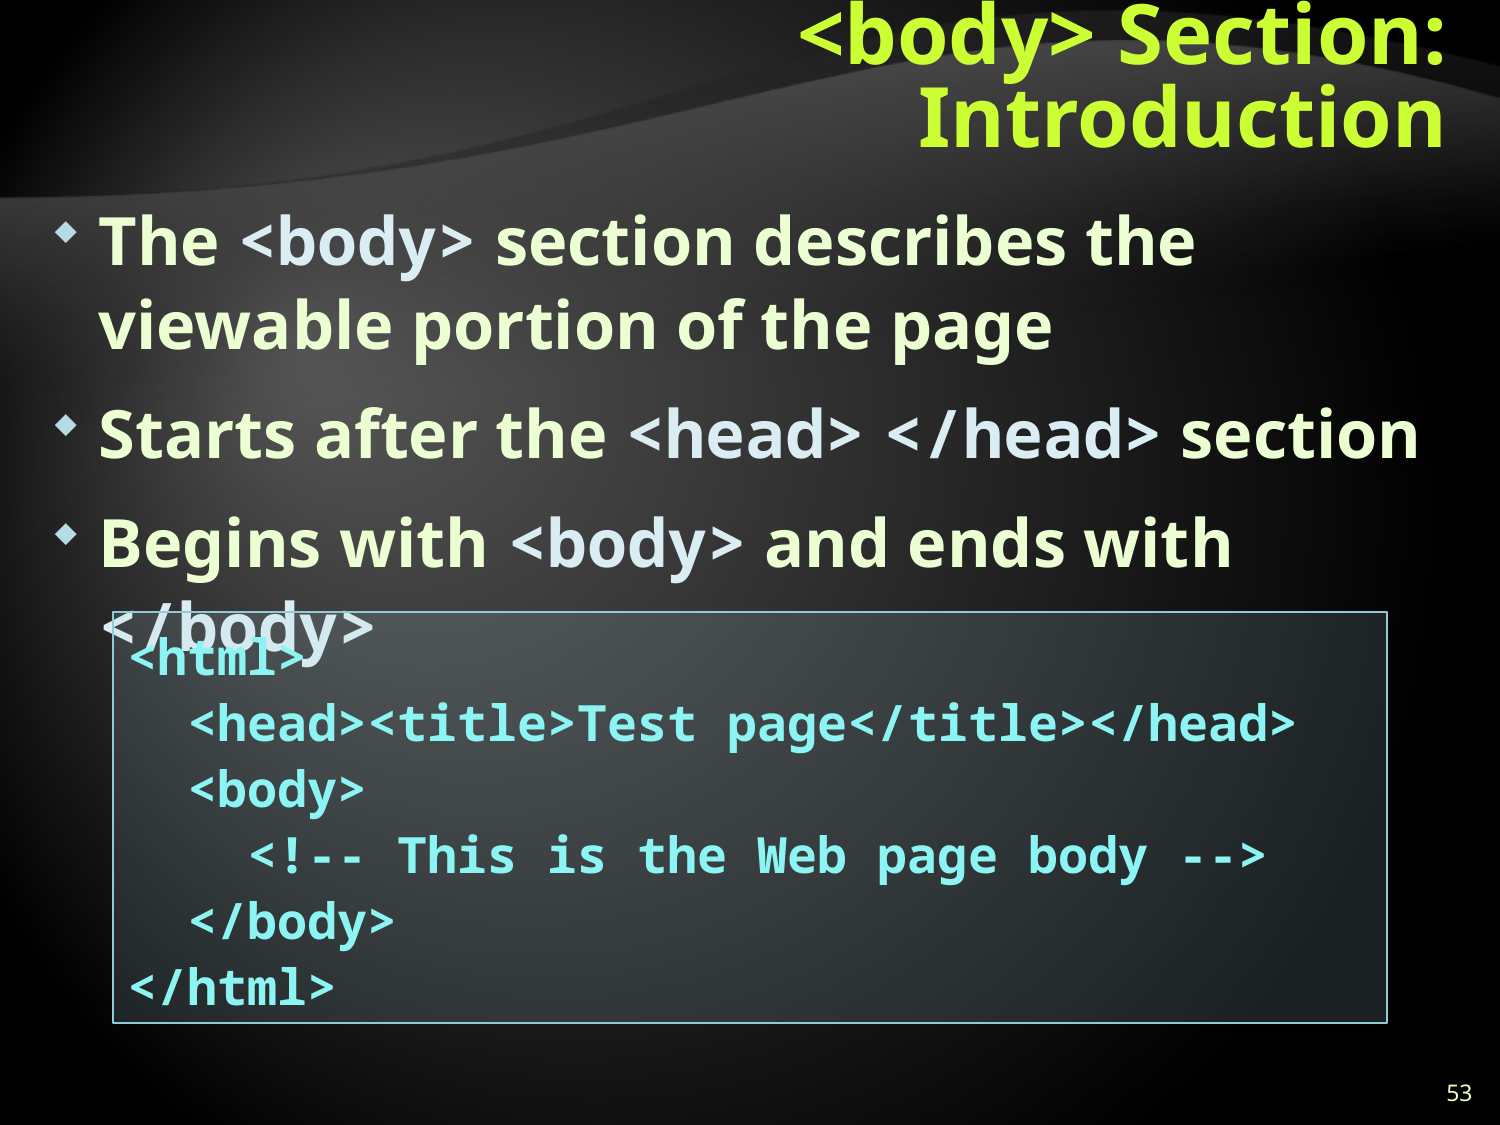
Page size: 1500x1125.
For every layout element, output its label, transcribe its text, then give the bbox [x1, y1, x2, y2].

picture [0, 0, 1500, 1125]
title <body> Section: Introduction [300, 12, 1463, 150]
list The <body> section describes the viewable portion of the page Starts after the <head> </head> section Begins with <body> and ends with </body> [37, 187, 1464, 1088]
text_box <html> <head><title>Test page</title></head> <body> <!-- This is the Web page body --> </body> </html> [113, 612, 1388, 1023]
slide_number 53 [1412, 1074, 1488, 1113]
